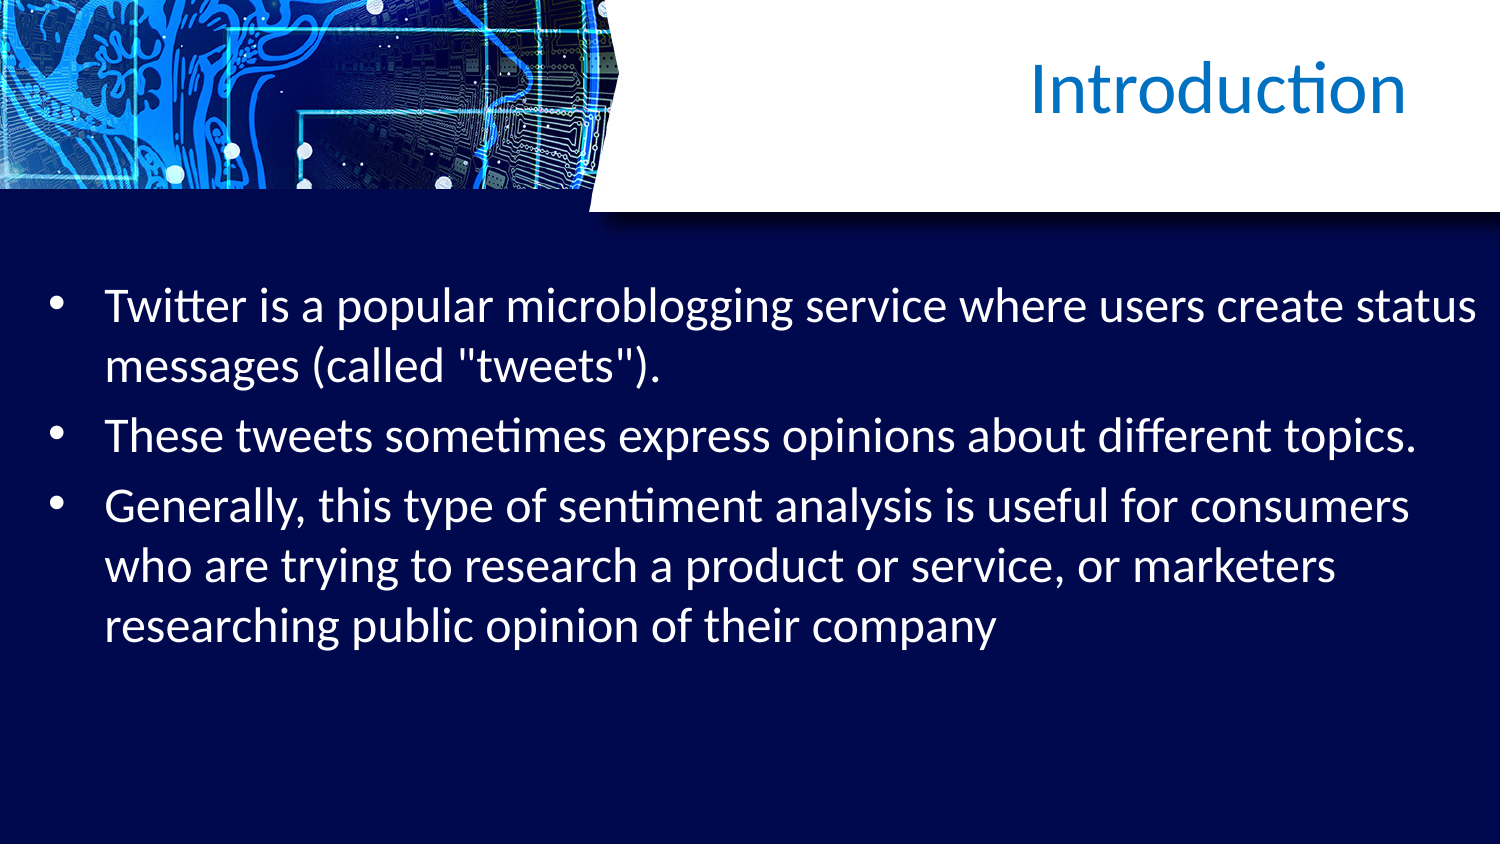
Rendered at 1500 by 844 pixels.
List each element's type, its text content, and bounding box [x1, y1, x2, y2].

picture [0, 0, 1500, 844]
text_box Introduction [551, 0, 1423, 167]
text_box Twitter is a popular microblogging service where users create status messages (called "tweets"). These tweets sometimes express opinions about different topics. Generally, this type of sentiment analysis is useful for consumers who are trying to research a product or service, or marketers researching public opinion of their company [33, 264, 1500, 745]
